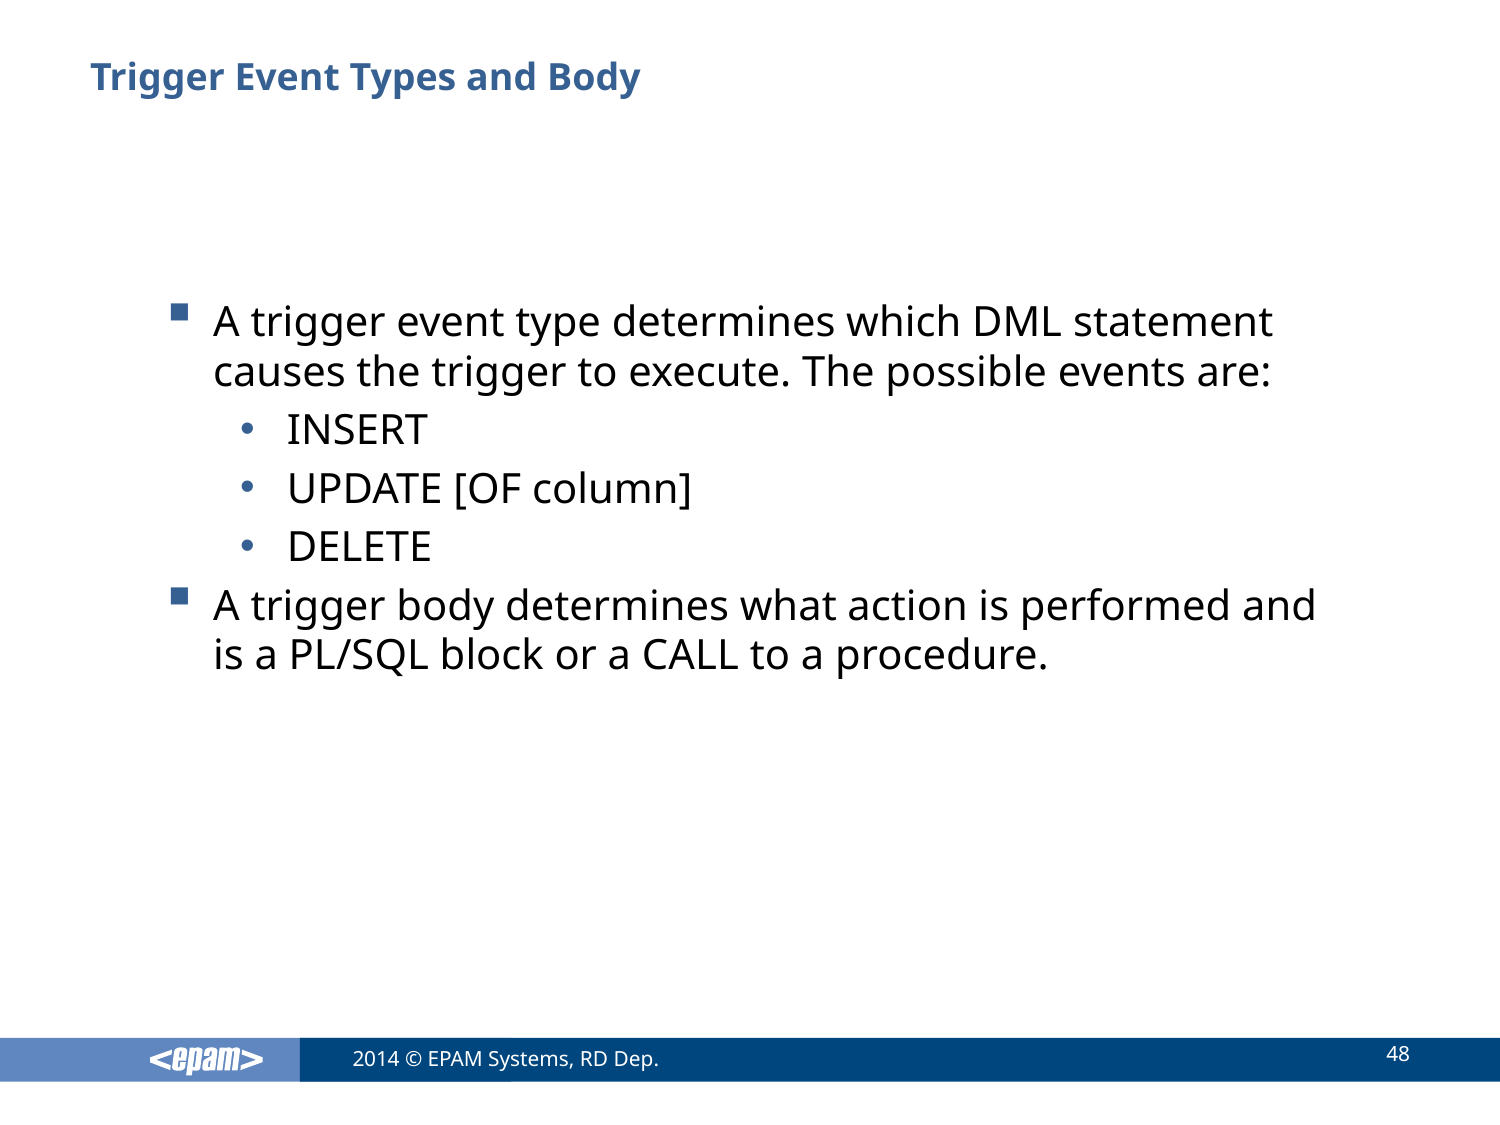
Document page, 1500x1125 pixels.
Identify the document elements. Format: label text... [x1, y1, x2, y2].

footer 2014 © EPAM Systems, RD Dep. [337, 1028, 738, 1088]
slide_number 48 [1262, 1025, 1425, 1085]
list A trigger event type determines which DML statement causes the trigger to execute. The possible events are: INSERT UPDATE [OF column] DELETE A trigger body determines what action is performed and is a PL/SQL block or a CALL to a procedure. [150, 287, 1350, 713]
title Trigger Event Types and Body [75, 45, 1425, 163]
